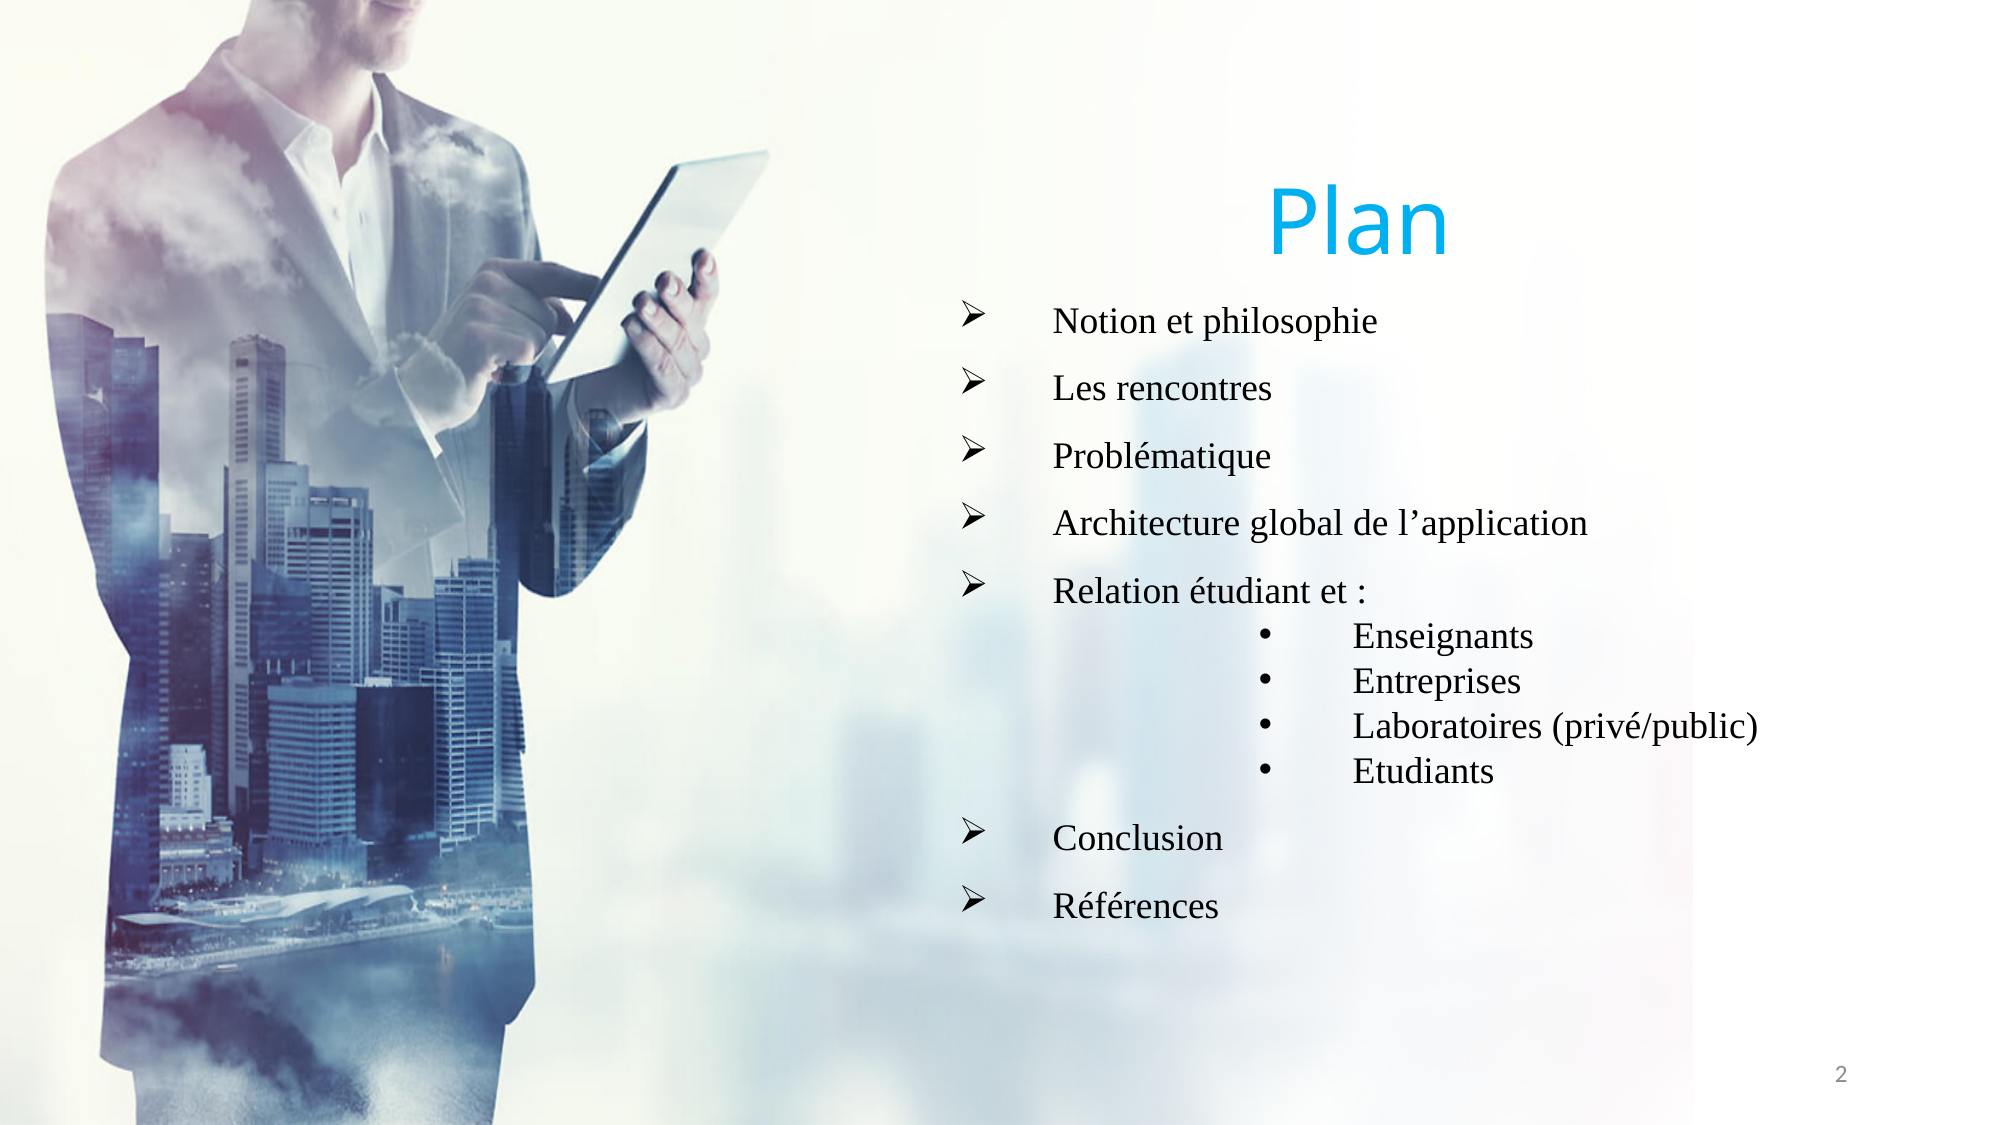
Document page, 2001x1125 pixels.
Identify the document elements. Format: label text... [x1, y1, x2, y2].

picture [0, 0, 1693, 1125]
slide_number 2 [1693, 1042, 1863, 1103]
text_box Plan Notion et philosophie Les rencontres Problématique Architecture global de l’application Relation étudiant et : Enseignants Entreprises Laboratoires (privé/public) Etudiants Conclusion Références [1693, 100, 1774, 934]
